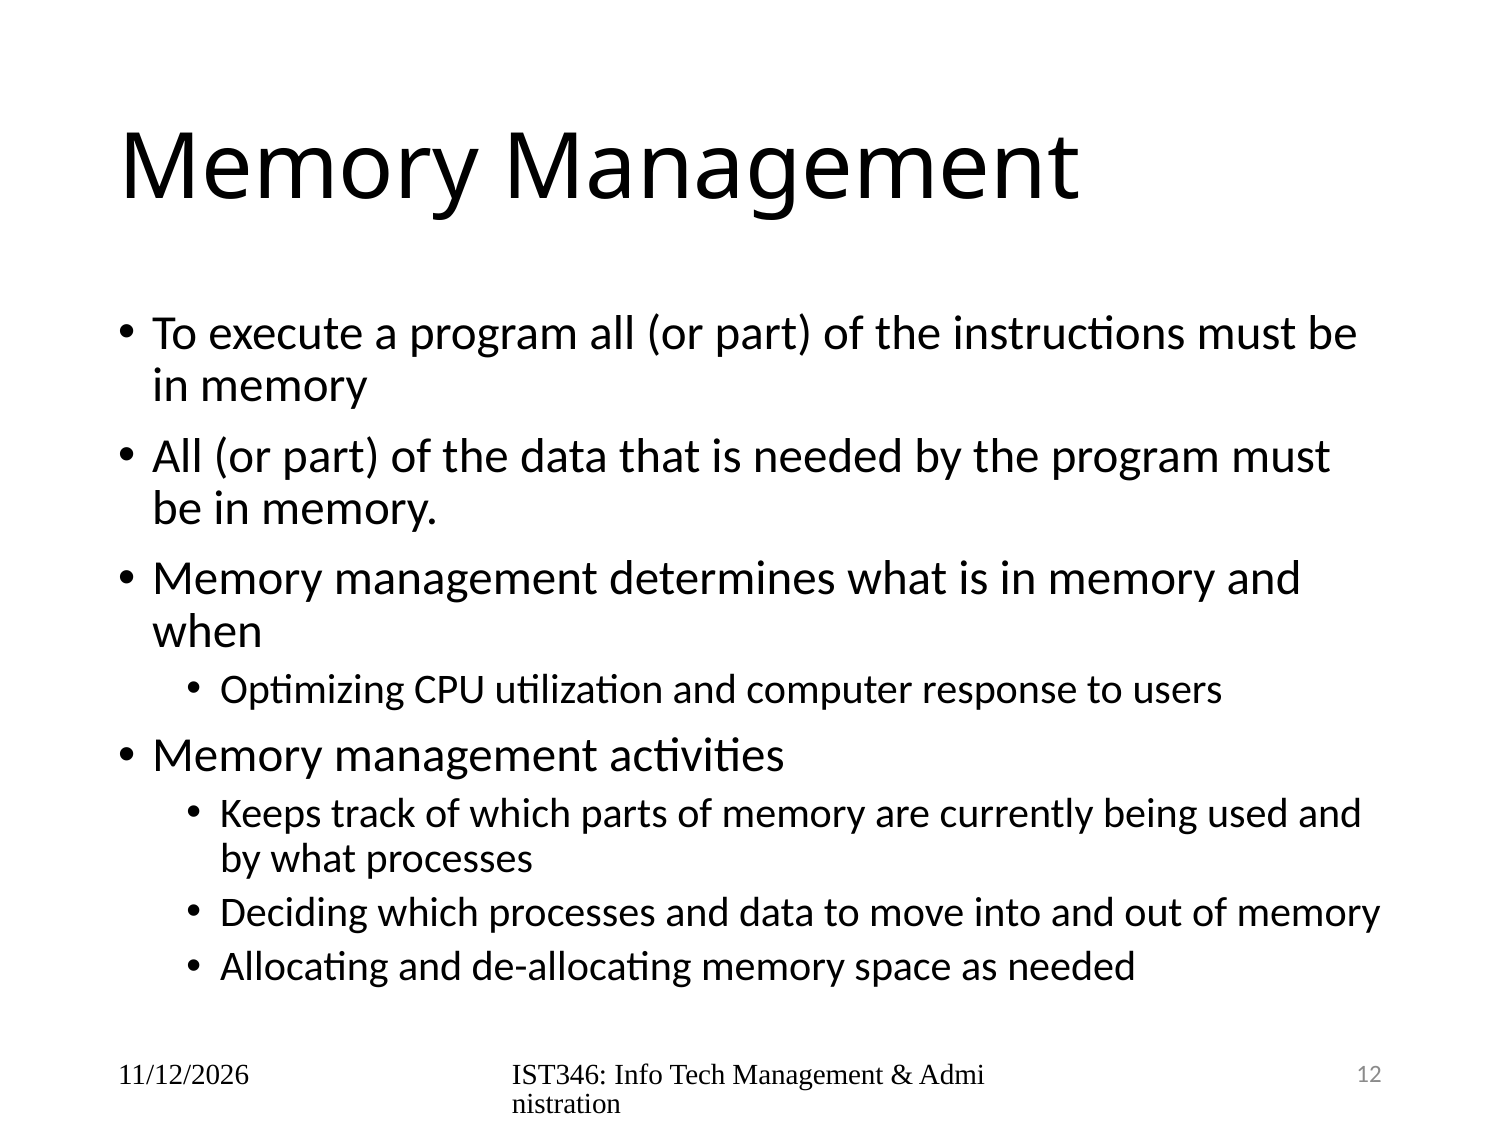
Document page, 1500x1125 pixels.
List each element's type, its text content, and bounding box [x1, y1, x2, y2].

list To execute a program all (or part) of the instructions must be in memory All (or part) of the data that is needed by the program must be in memory. Memory management determines what is in memory and when Optimizing CPU utilization and computer response to users Memory management activities Keeps track of which parts of memory are currently being used and by what processes Deciding which processes and data to move into and out of memory Allocating and de-allocating memory space as needed [103, 299, 1397, 1014]
title Memory Management [103, 59, 1397, 278]
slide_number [103, 1042, 441, 1103]
slide_number 12 [1059, 1042, 1397, 1103]
footer IST346: Info Tech Management & Administration [496, 1042, 1004, 1103]
